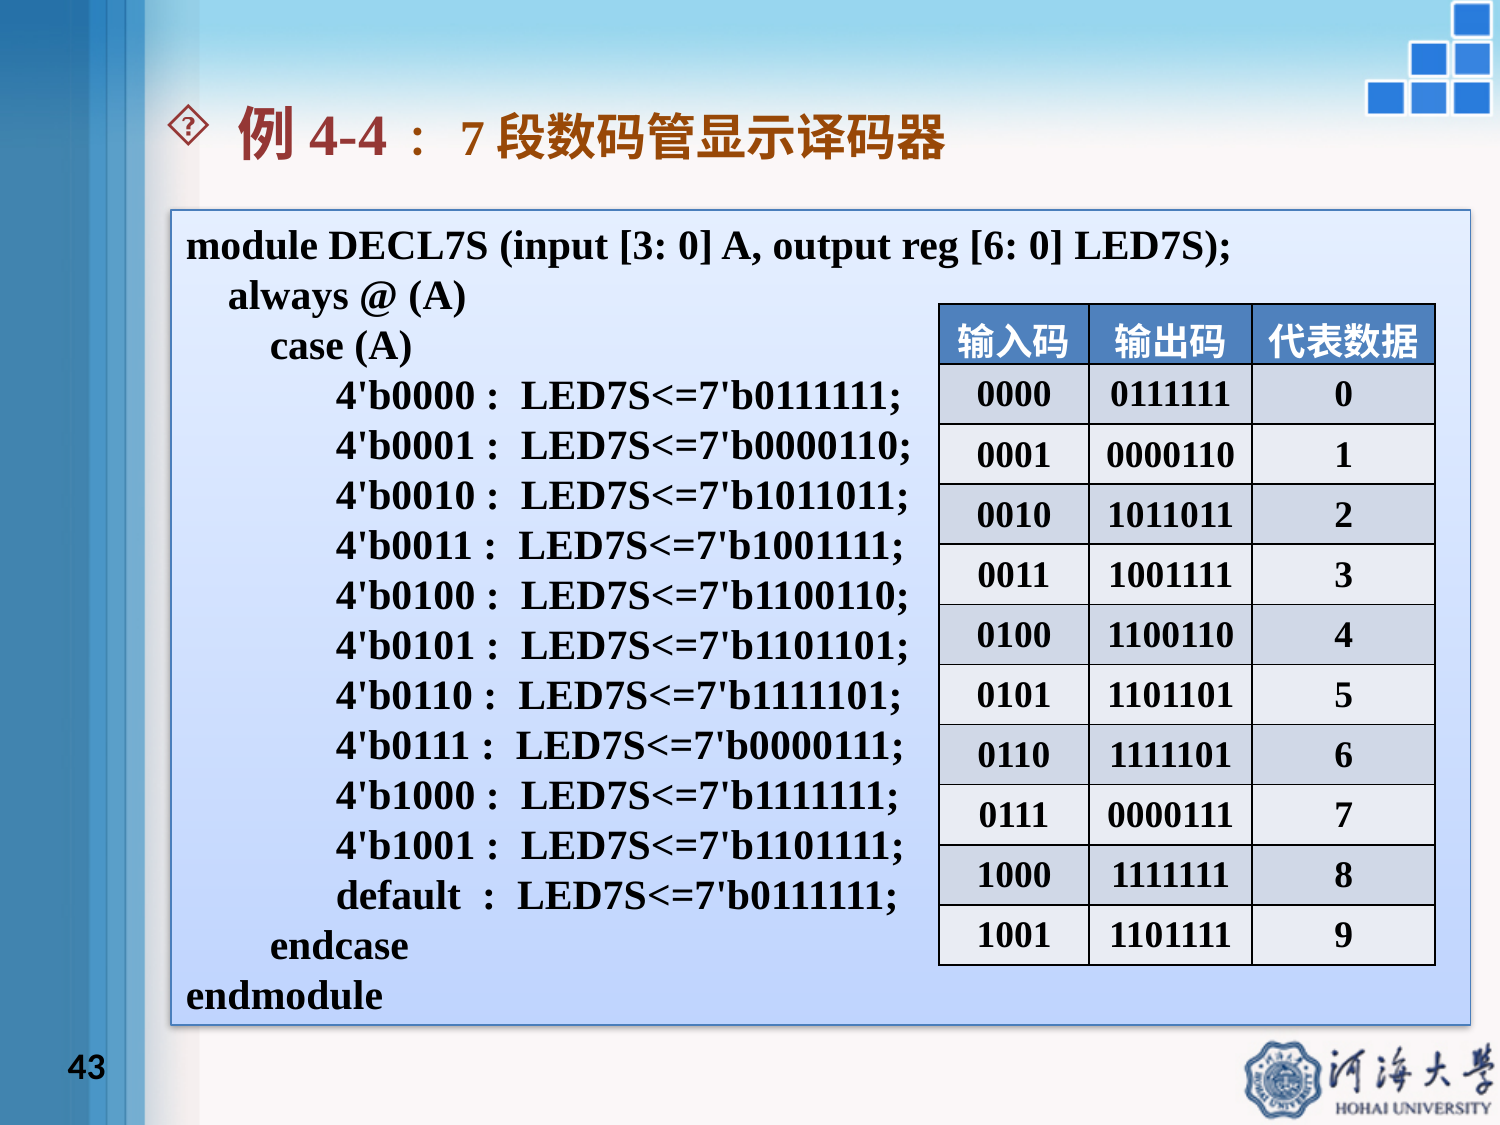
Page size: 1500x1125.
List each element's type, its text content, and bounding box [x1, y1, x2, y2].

table_cell 0111 [940, 785, 1088, 844]
table_cell 0 [1253, 365, 1434, 423]
table_cell 8 [1253, 846, 1434, 904]
table_header 输出码 [1090, 305, 1251, 363]
table_cell 0100 [940, 605, 1088, 664]
table_cell 0000 [940, 365, 1088, 423]
table_cell 1001111 [1090, 545, 1251, 604]
table_cell 6 [1253, 725, 1434, 784]
table_cell 3 [1253, 545, 1434, 604]
table_cell 2 [1253, 485, 1434, 543]
table_cell 1101101 [1090, 665, 1251, 724]
table_cell 9 [1253, 906, 1434, 964]
table_cell 0101 [940, 665, 1088, 724]
text_box module DECL7S (input [3: 0] A, output reg [6: 0] LED7S); always @ (A) case (A) 4'b0000 : LED7S<=7'b0111111; 4'b0001 : LED7S<=7'b0000110; 4'b0010 : LED7S<=7'b1011011; 4'b0011 : LED7S<=7'b1001111; 4'b0100 : LED7S<=7'b1100110; 4'b0101 : LED7S<=7'b1101101; 4'b0110 : LED7S<=7'b1111101; 4'b0111 : LED7S<=7'b0000111; 4'b1000 : LED7S<=7'b1111111; 4'b1001 : LED7S<=7'b1101111; default : LED7S<=7'b0111111; endcase endmodule [170, 209, 1471, 1026]
table_cell 5 [1253, 665, 1434, 724]
table_cell 0010 [940, 485, 1088, 543]
picture [0, 0, 1500, 1125]
table_cell 0000110 [1090, 425, 1251, 483]
table_cell 1101111 [1090, 906, 1251, 964]
table_cell 1100110 [1090, 605, 1251, 664]
table_cell 1011011 [1090, 485, 1251, 543]
table_header 输入码 [940, 305, 1088, 363]
table_cell 1 [1253, 425, 1434, 483]
table_cell 0000111 [1090, 785, 1251, 844]
table_cell 0111111 [1090, 365, 1251, 423]
table_cell 4 [1253, 605, 1434, 664]
table_cell 0001 [940, 425, 1088, 483]
table_cell 0110 [940, 725, 1088, 784]
table_header 代表数据 [1253, 305, 1434, 363]
table_cell 1000 [940, 846, 1088, 904]
table_cell 1111111 [1090, 846, 1251, 904]
table_cell 0011 [940, 545, 1088, 604]
table_cell 1001 [940, 906, 1088, 964]
table_cell 7 [1253, 785, 1434, 844]
table_cell 1111101 [1090, 725, 1251, 784]
text_box 例4-4 ：7段数码管显示译码器 [147, 89, 1400, 230]
text_box 43 [53, 1035, 148, 1103]
